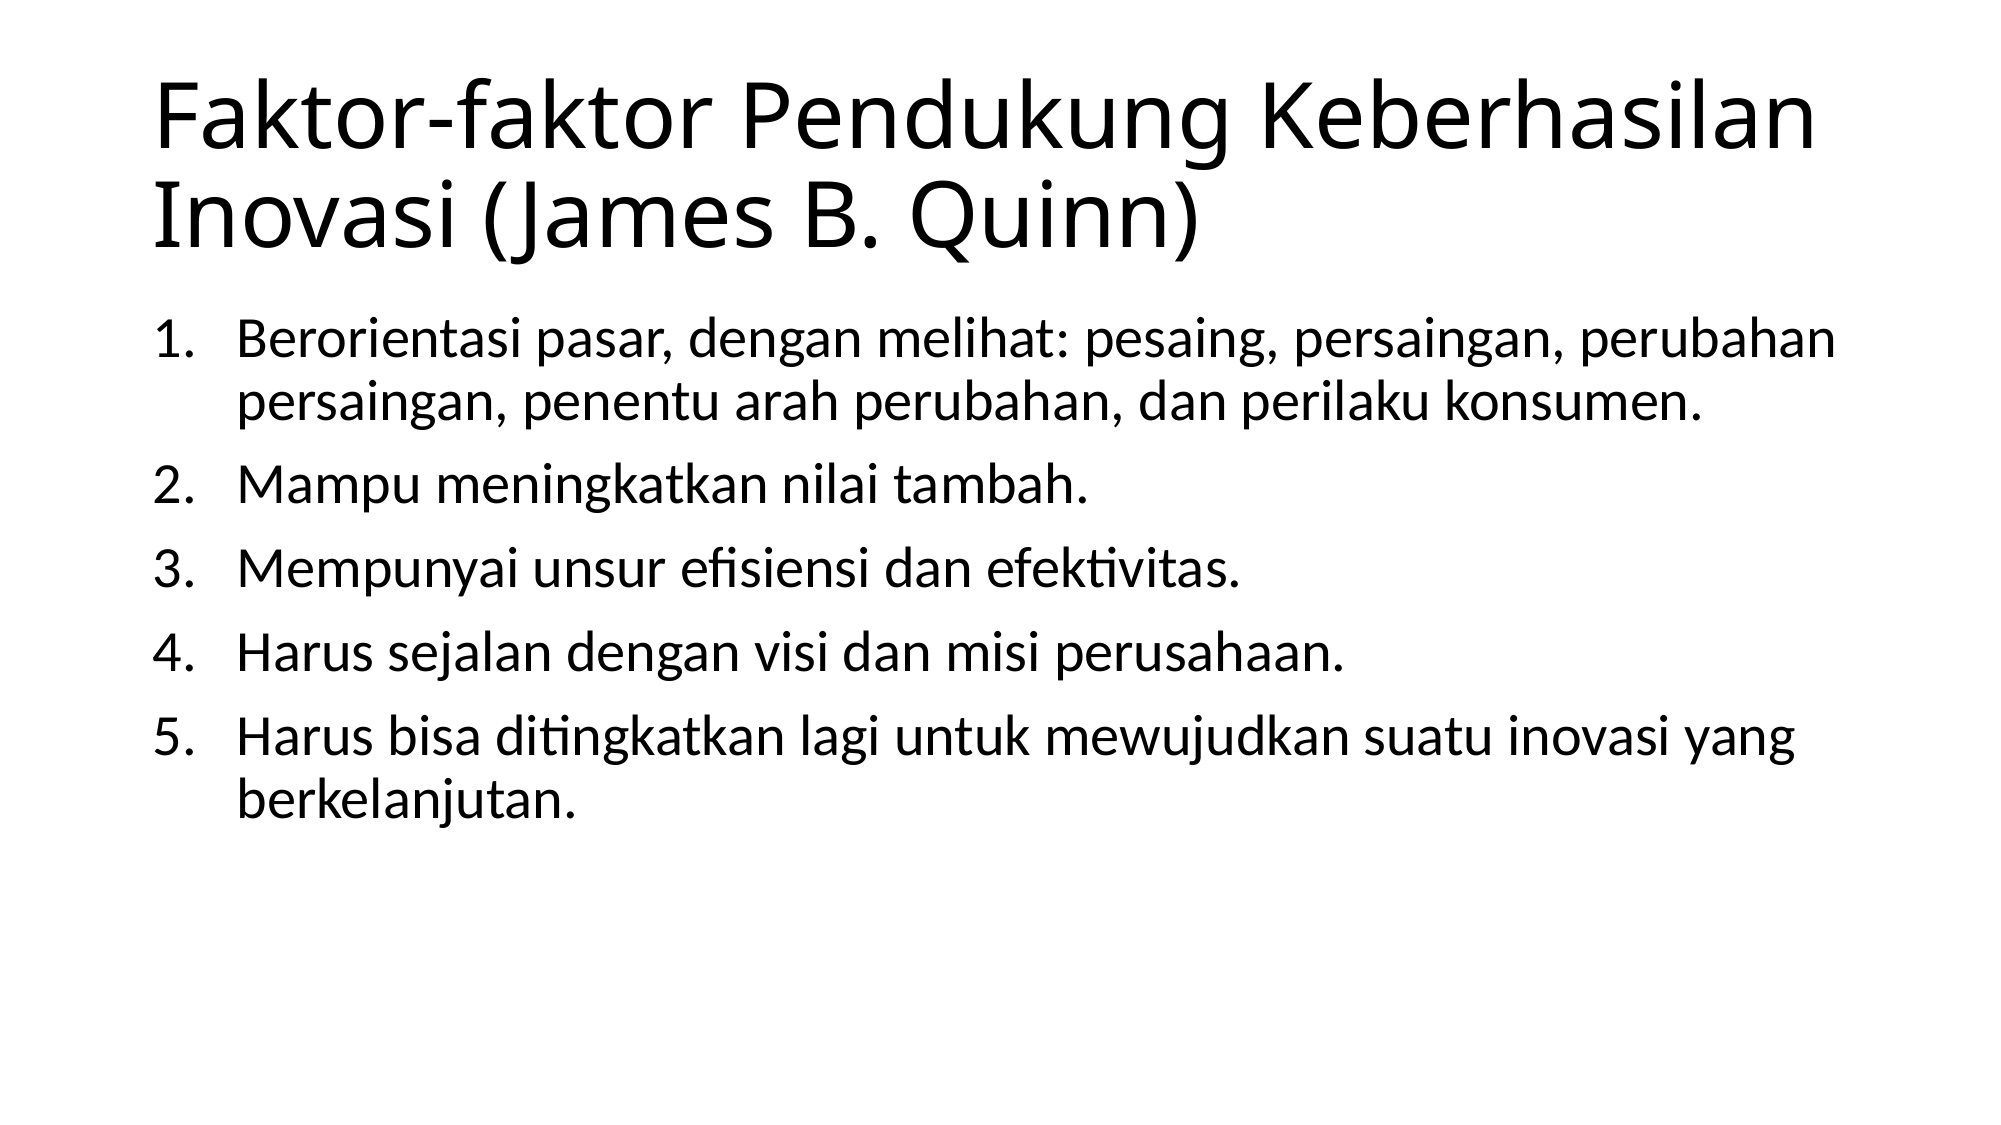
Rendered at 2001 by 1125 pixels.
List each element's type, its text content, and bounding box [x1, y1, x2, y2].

list Berorientasi pasar, dengan melihat: pesaing, persaingan, perubahan persaingan, penentu arah perubahan, dan perilaku konsumen. Mampu meningkatkan nilai tambah. Mempunyai unsur efisiensi dan efektivitas. Harus sejalan dengan visi dan misi perusahaan. Harus bisa ditingkatkan lagi untuk mewujudkan suatu inovasi yang berkelanjutan. [137, 299, 1863, 1014]
title Faktor-faktor Pendukung Keberhasilan Inovasi (James B. Quinn) [137, 59, 1863, 278]
